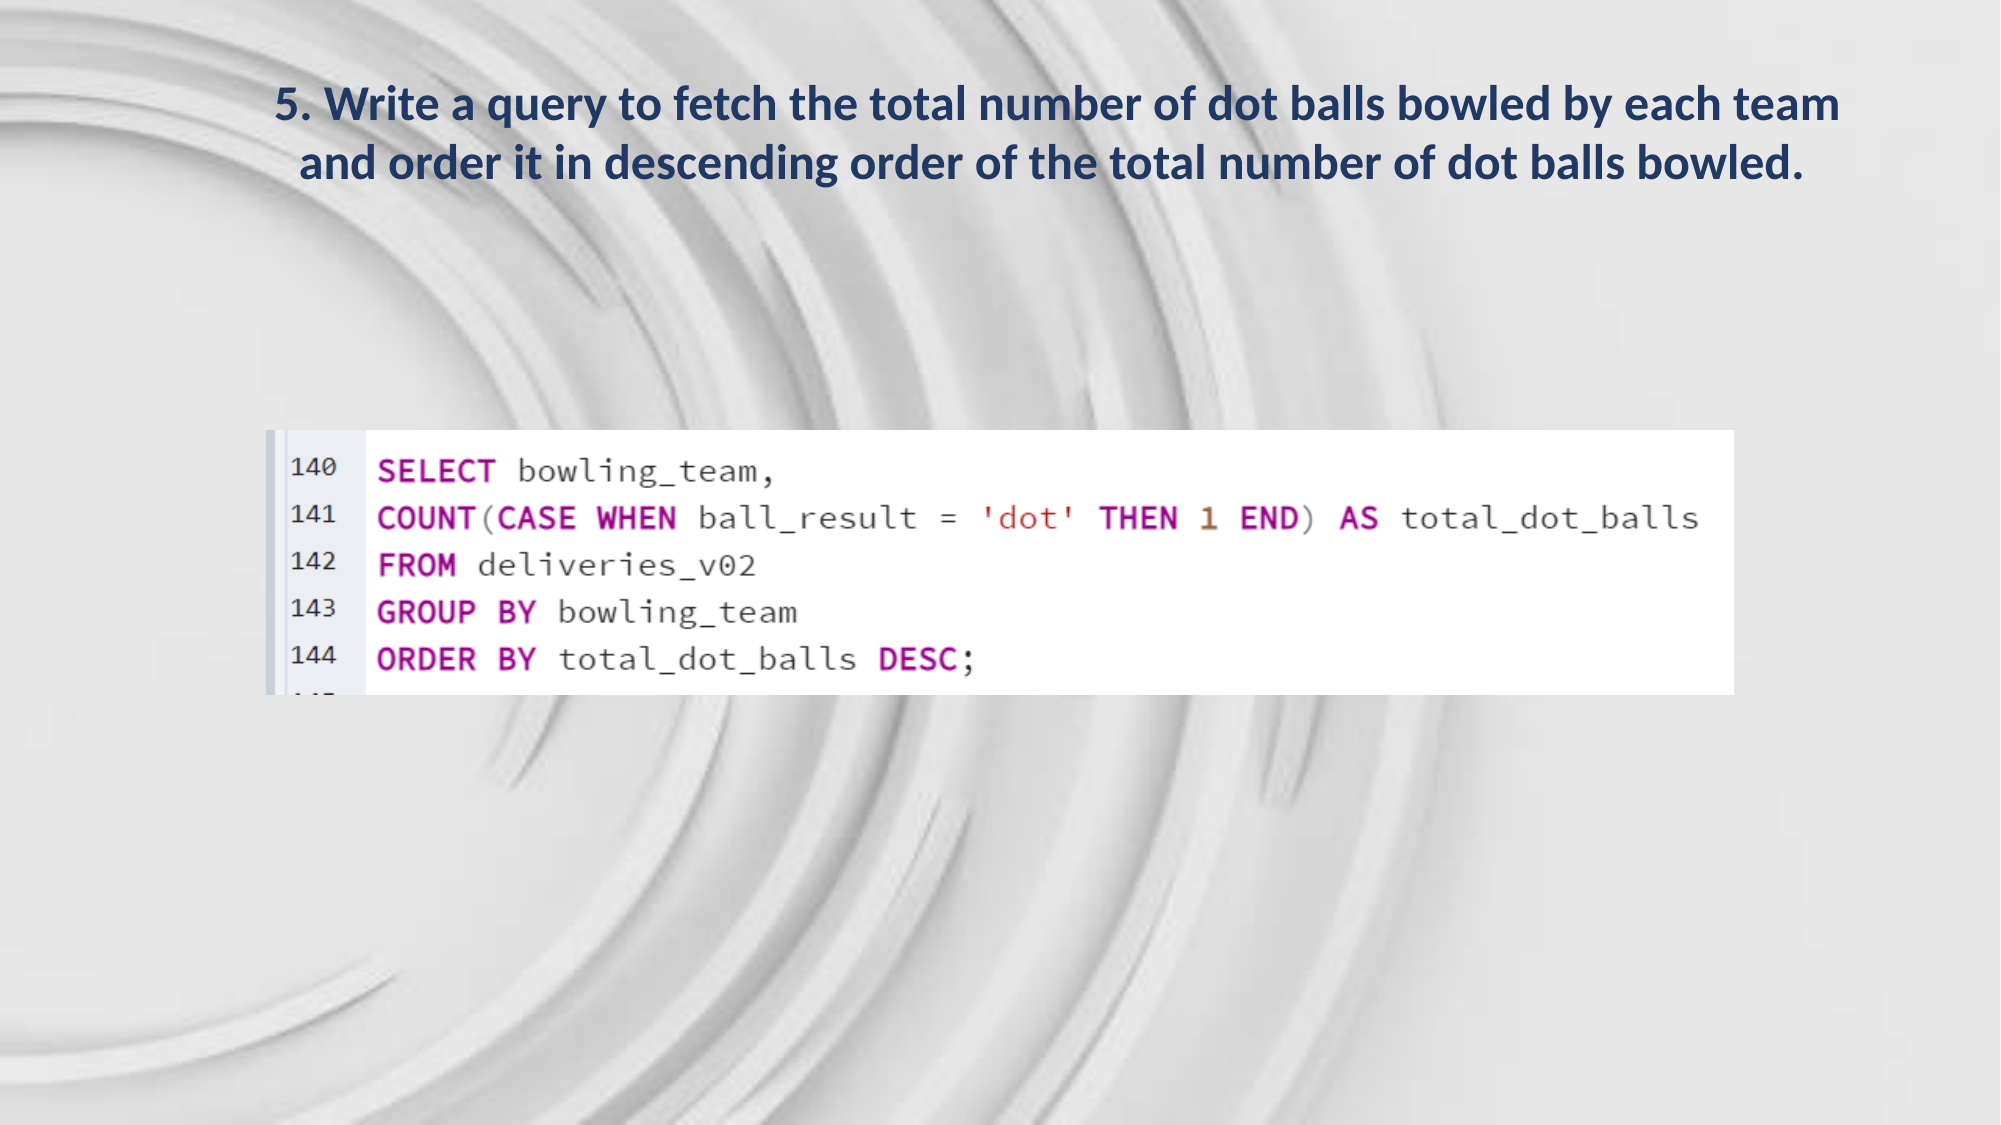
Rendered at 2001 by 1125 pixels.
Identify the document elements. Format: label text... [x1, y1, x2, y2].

picture [0, 0, 2001, 1125]
text_box 5. Write a query to fetch the total number of dot balls bowled by each team and order it in descending order of the total number of dot balls bowled. [247, 62, 1868, 198]
